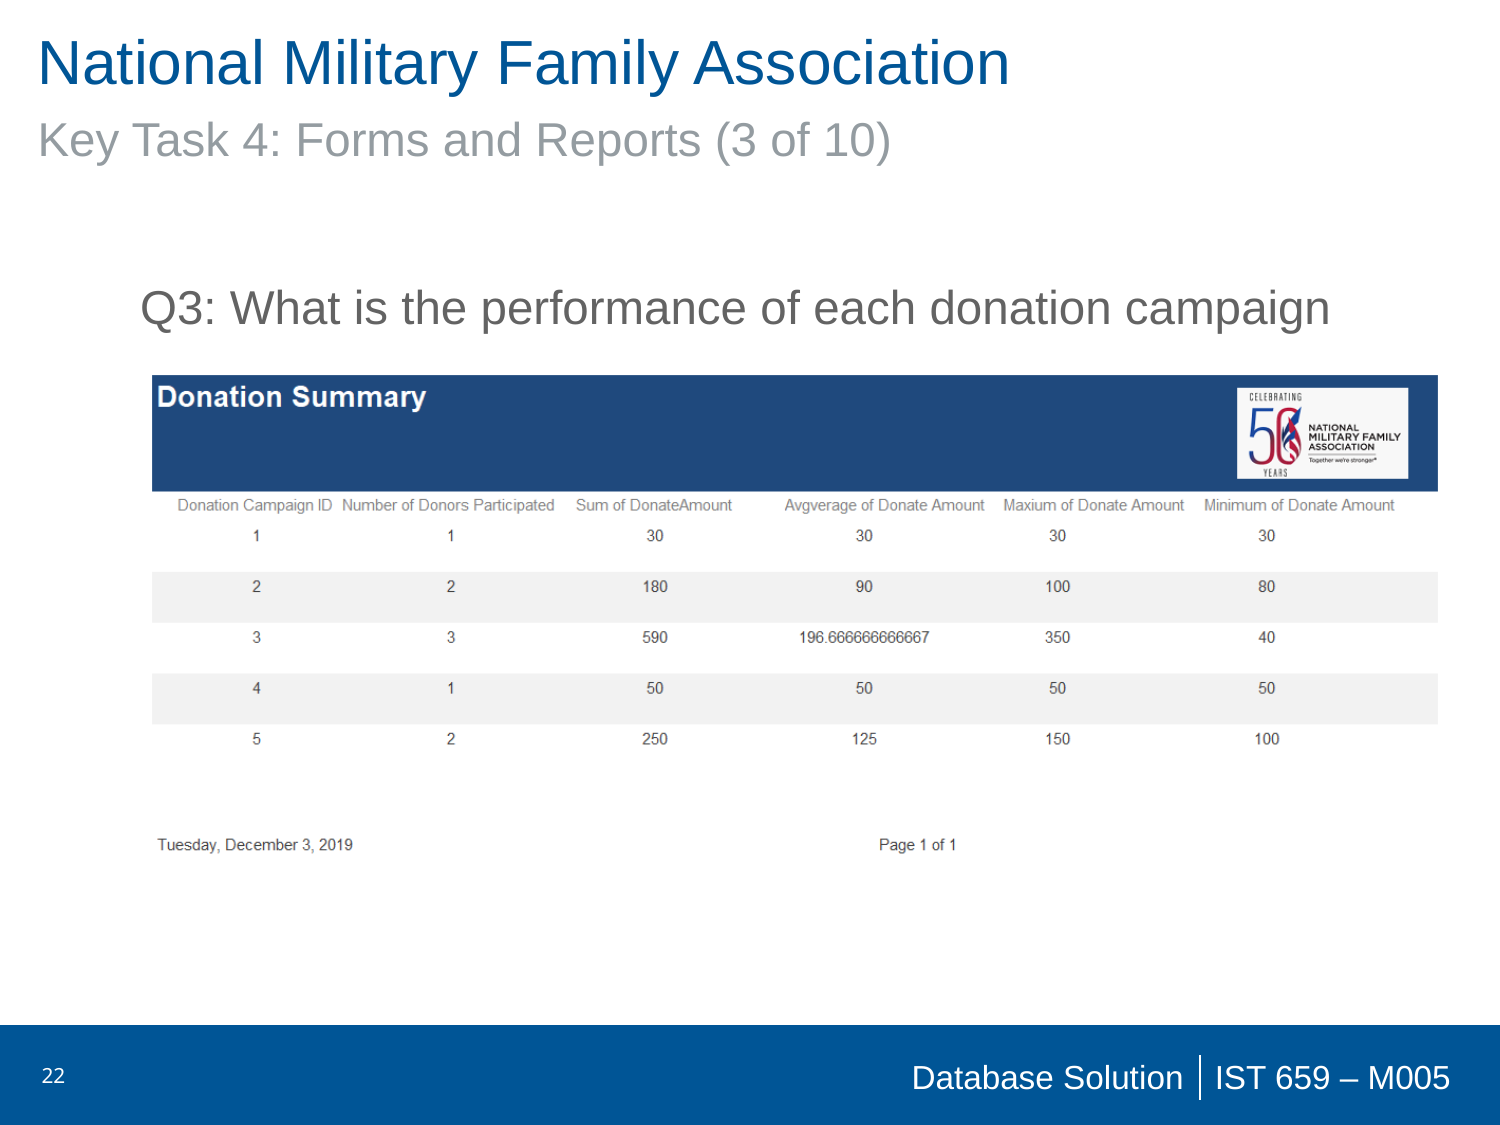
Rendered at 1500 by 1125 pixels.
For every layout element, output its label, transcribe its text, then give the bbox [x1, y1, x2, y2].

picture [149, 373, 1439, 863]
list Q3: What is the performance of each donation campaign [125, 269, 1500, 343]
list Key Task 4: Forms and Reports (3 of 10) [0, 86, 1350, 174]
slide_number 22 [11, 1045, 81, 1109]
title National Military Family Association [0, 0, 1350, 86]
